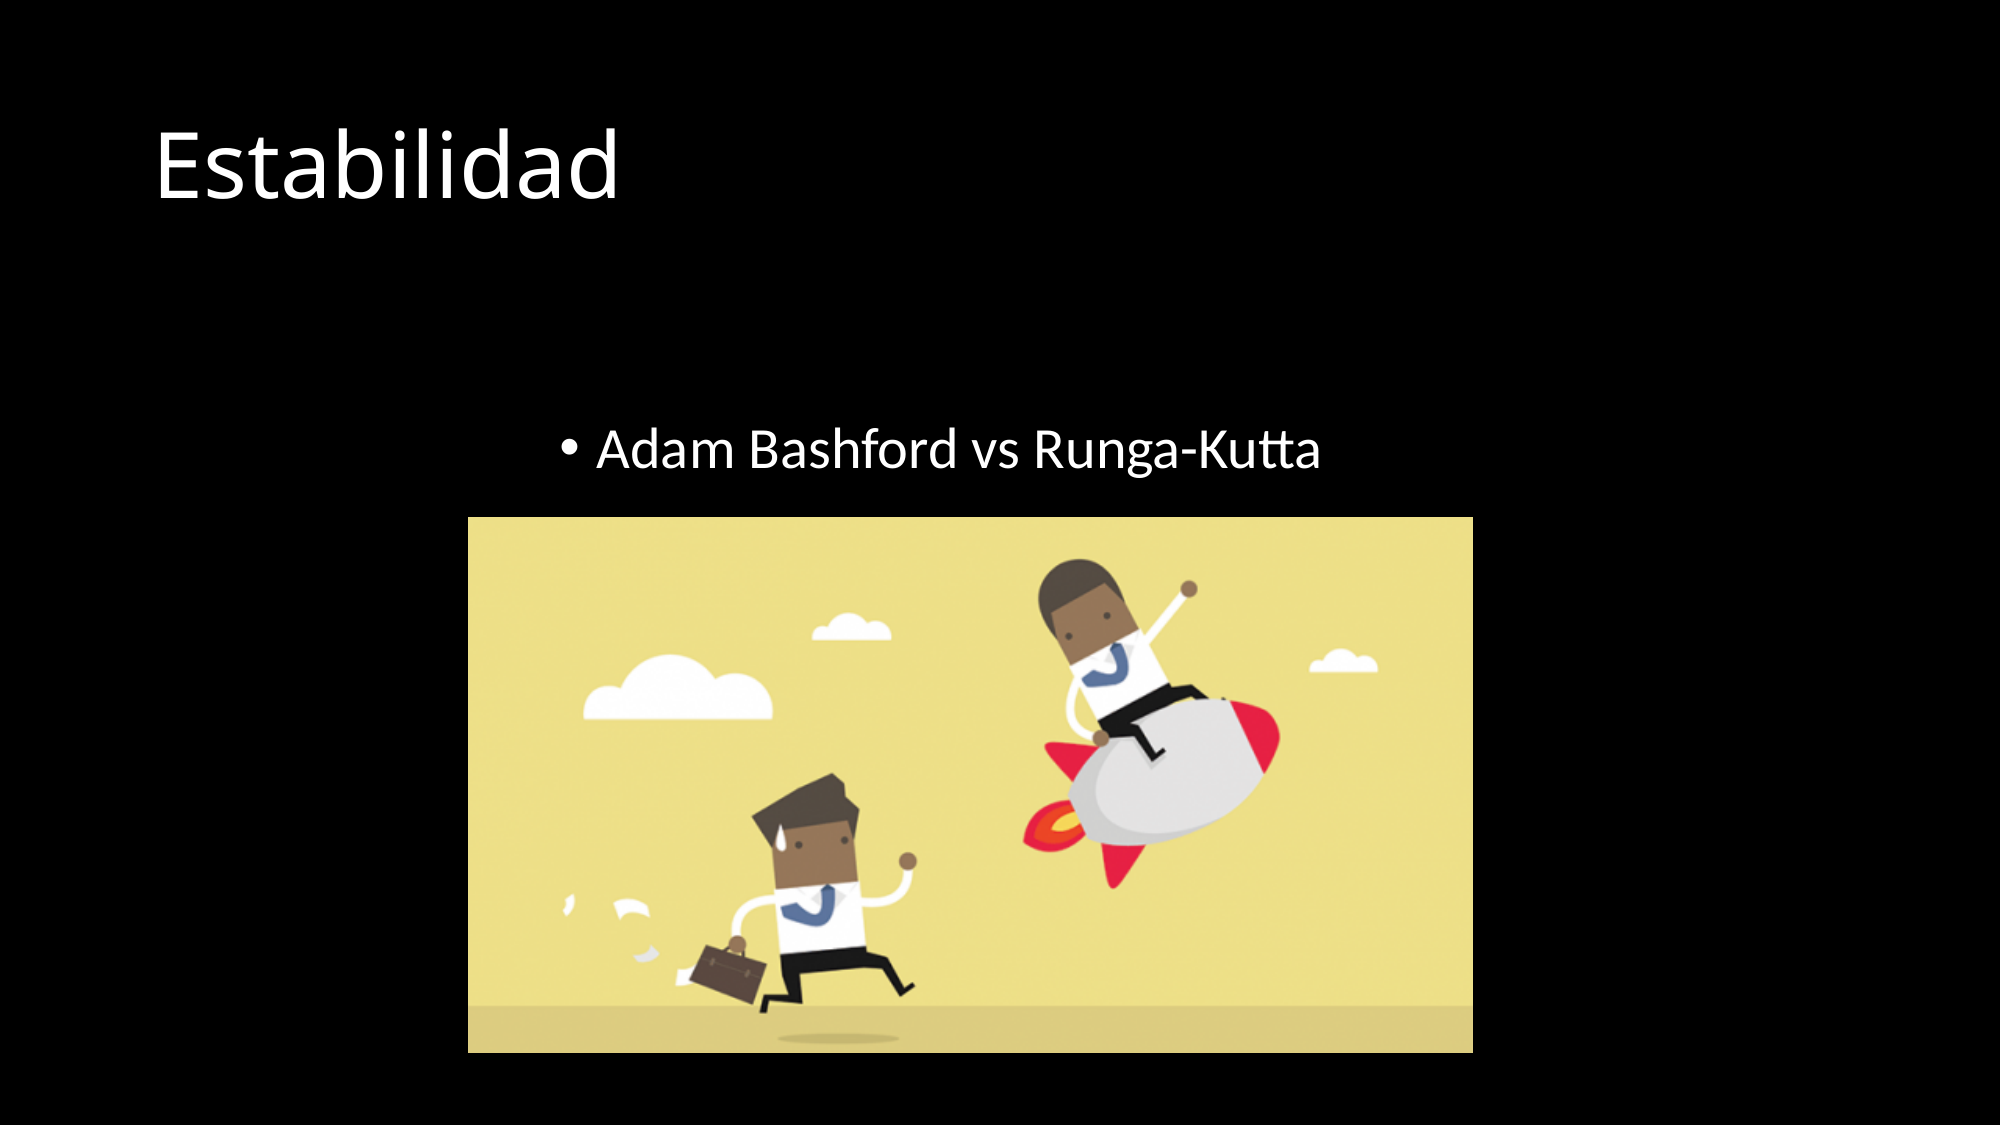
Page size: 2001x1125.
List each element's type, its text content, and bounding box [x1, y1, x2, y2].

title Estabilidad [137, 59, 1863, 278]
picture [468, 517, 1473, 1053]
list Adam Bashford vs Runga-Kutta [544, 411, 2000, 1125]
